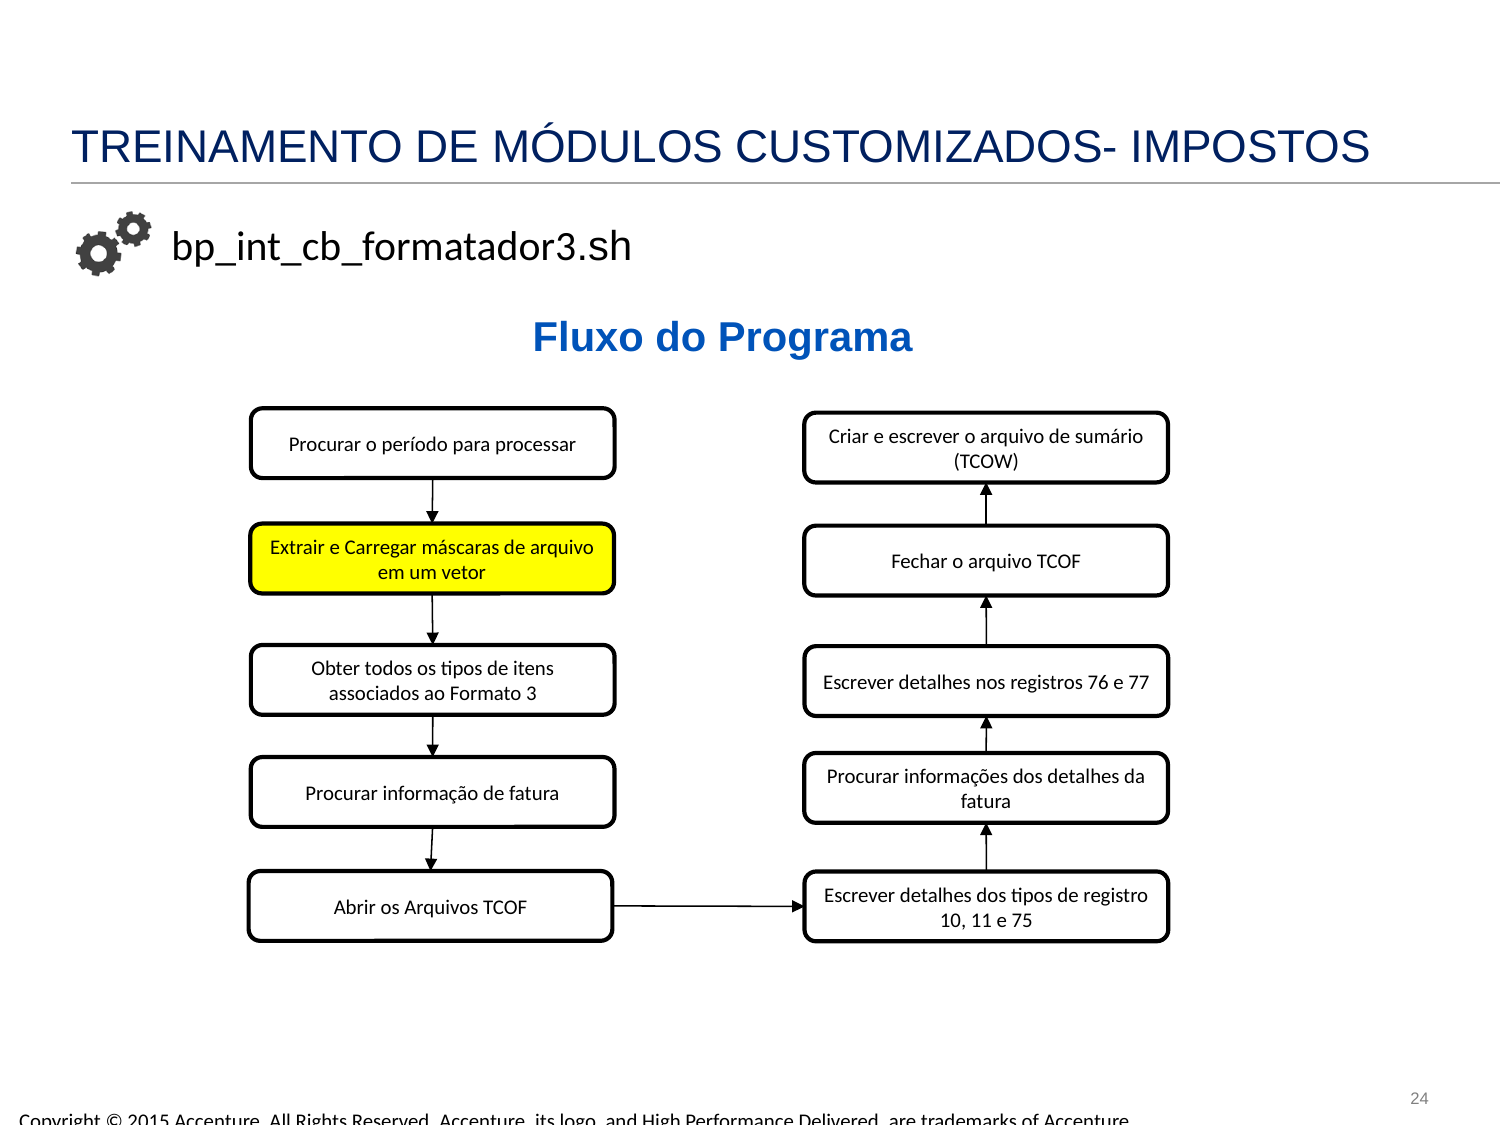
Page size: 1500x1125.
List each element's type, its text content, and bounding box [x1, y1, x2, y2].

text_box Procurar informações dos detalhes da fatura [802, 750, 1171, 825]
text_box Abrir os Arquivos TCOF [246, 868, 615, 943]
text_box Escrever detalhes nos registros 76 e 77 [802, 644, 1171, 719]
text_box Procurar o período para processar [248, 406, 617, 481]
text_box Obter todos os tipos de itens associados ao Formato 3 [248, 642, 617, 717]
text_box Criar e escrever o arquivo de sumário (TCOW) [802, 410, 1171, 485]
text_box Escrever detalhes dos tipos de registro 10, 11 e 75 [802, 869, 1171, 944]
text_box Fechar o arquivo TCOF [802, 523, 1171, 598]
text_box Extrair e Carregar máscaras de arquivo em um vetor [248, 521, 617, 596]
picture [72, 200, 155, 284]
text_box bp_int_cb_formatador3.sh [160, 211, 648, 277]
title TREINAMENTO DE MÓDULOS CUSTOMIZADOS- IMPOSTOS [71, 0, 1500, 172]
text_box Fluxo do Programa [517, 302, 928, 367]
text_box Procurar informação de fatura [248, 754, 617, 829]
